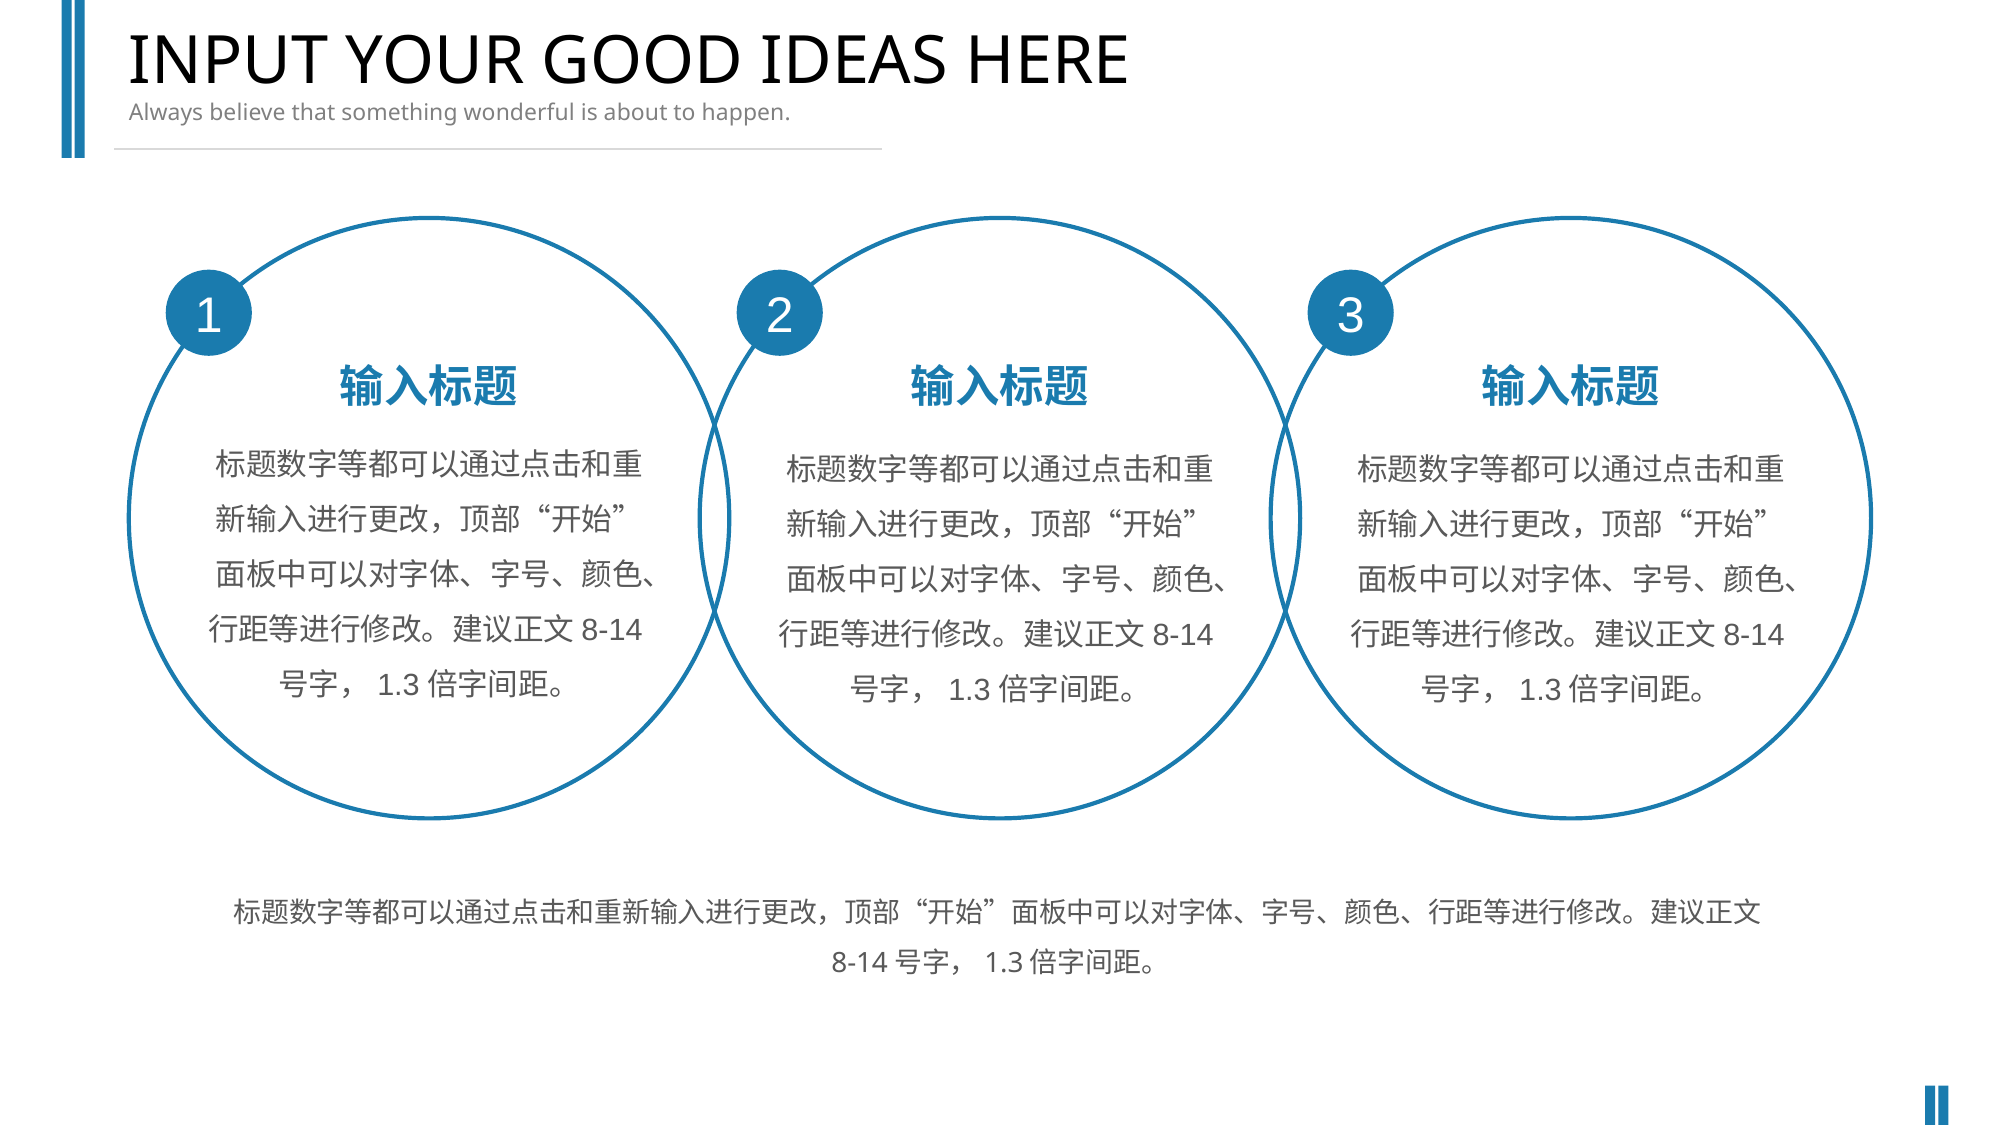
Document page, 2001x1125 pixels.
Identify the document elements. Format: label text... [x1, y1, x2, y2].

text_box [1268, 215, 1874, 707]
list INPUT YOUR GOOD IDEAS HERE [114, 9, 1415, 106]
text_box 输入标题 [325, 350, 533, 419]
text_box [715, 215, 1285, 706]
text_box [194, 709, 664, 821]
list Always believe that something wonderful is about to happen. [114, 106, 1173, 134]
text_box 输入标题 [896, 350, 1104, 419]
text_box 标题数字等都可以通过点击和重新输入进行更改，顶部“开始”面板中可以对字体、字号、颜色、行距等进行修改。建议正文8-14号字，1.3倍字间距。 [763, 424, 1237, 714]
text_box 输入标题 [1466, 350, 1675, 419]
text_box [126, 215, 732, 706]
text_box 2 [734, 267, 825, 358]
text_box 标题数字等都可以通过点击和重新输入进行更改，顶部“开始”面板中可以对字体、字号、颜色、行距等进行修改。建议正文8-14号字，1.3倍字间距。 [1334, 424, 1808, 714]
text_box 标题数字等都可以通过点击和重新输入进行更改，顶部“开始”面板中可以对字体、字号、颜色、行距等进行修改。建议正文8-14号字，1.3倍字间距。 [215, 870, 1785, 986]
text_box [1340, 714, 1802, 821]
text_box [769, 714, 1231, 821]
text_box 1 [163, 267, 254, 358]
text_box 3 [1305, 267, 1396, 358]
text_box 标题数字等都可以通过点击和重新输入进行更改，顶部“开始”面板中可以对字体、字号、颜色、行距等进行修改。建议正文8-14号字，1.3倍字间距。 [192, 419, 666, 709]
